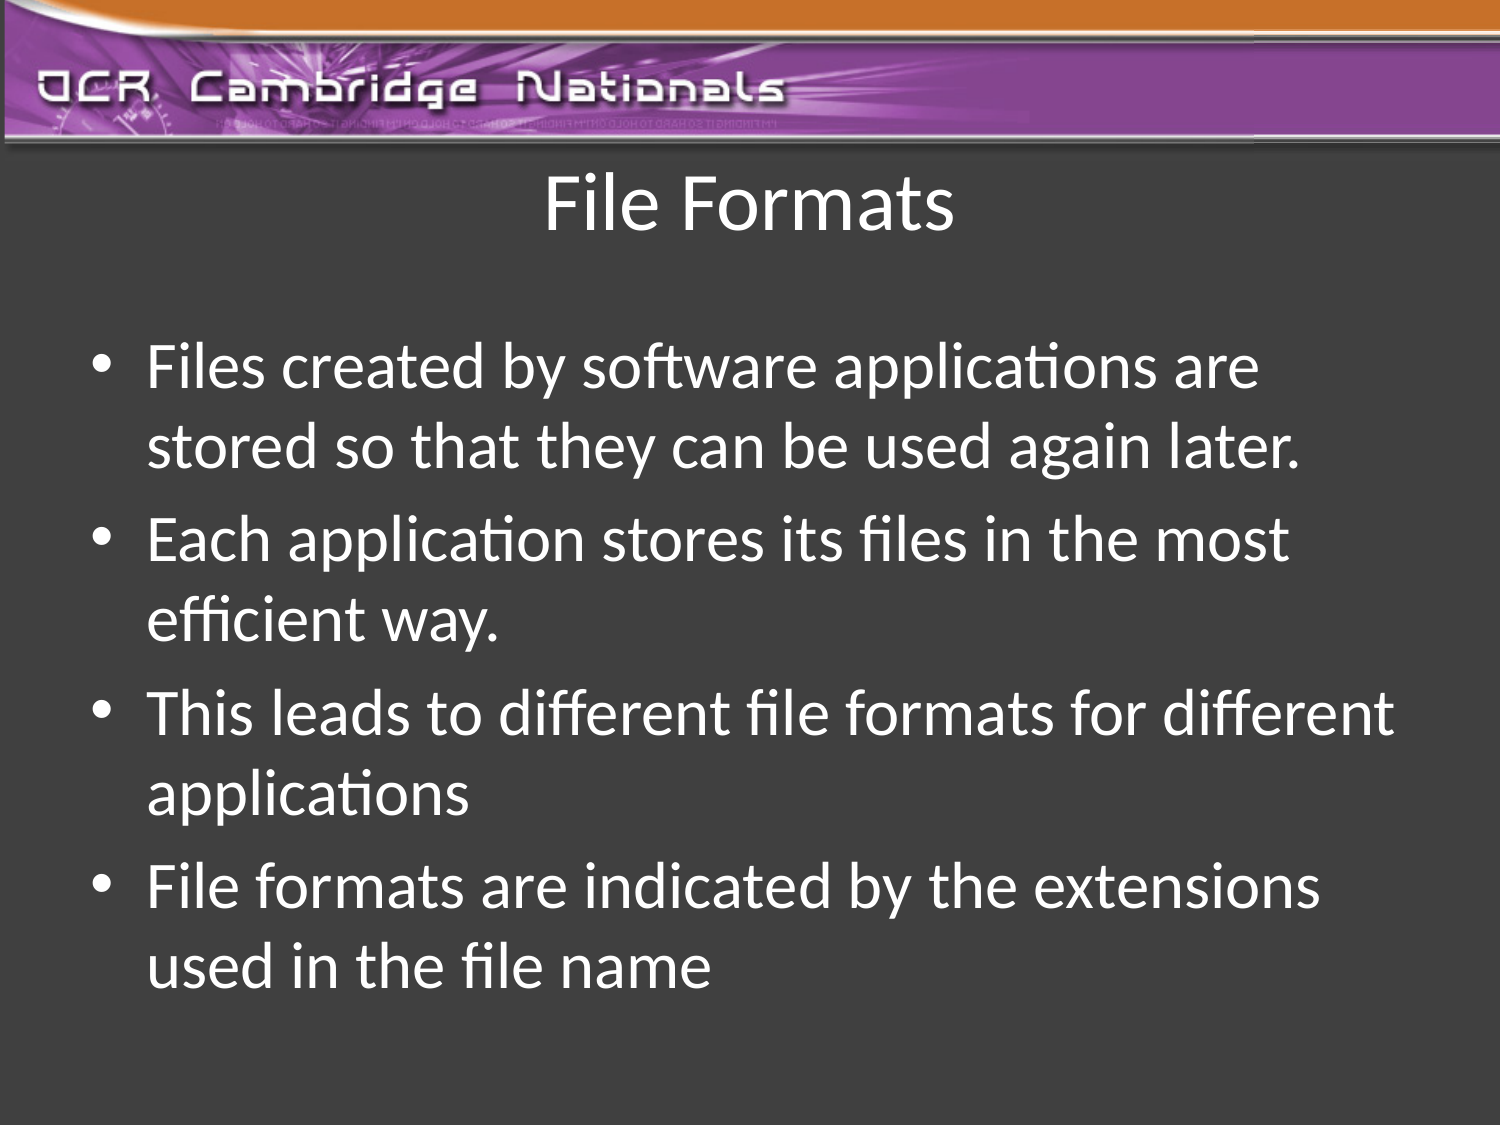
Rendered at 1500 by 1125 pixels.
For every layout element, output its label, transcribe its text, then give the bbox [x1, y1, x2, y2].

list Files created by software applications are stored so that they can be used again later. Each application stores its files in the most efficient way. This leads to different file formats for different applications File formats are indicated by the extensions used in the file name [75, 314, 1425, 1106]
picture [4, 0, 1500, 161]
title File Formats [75, 103, 1425, 291]
